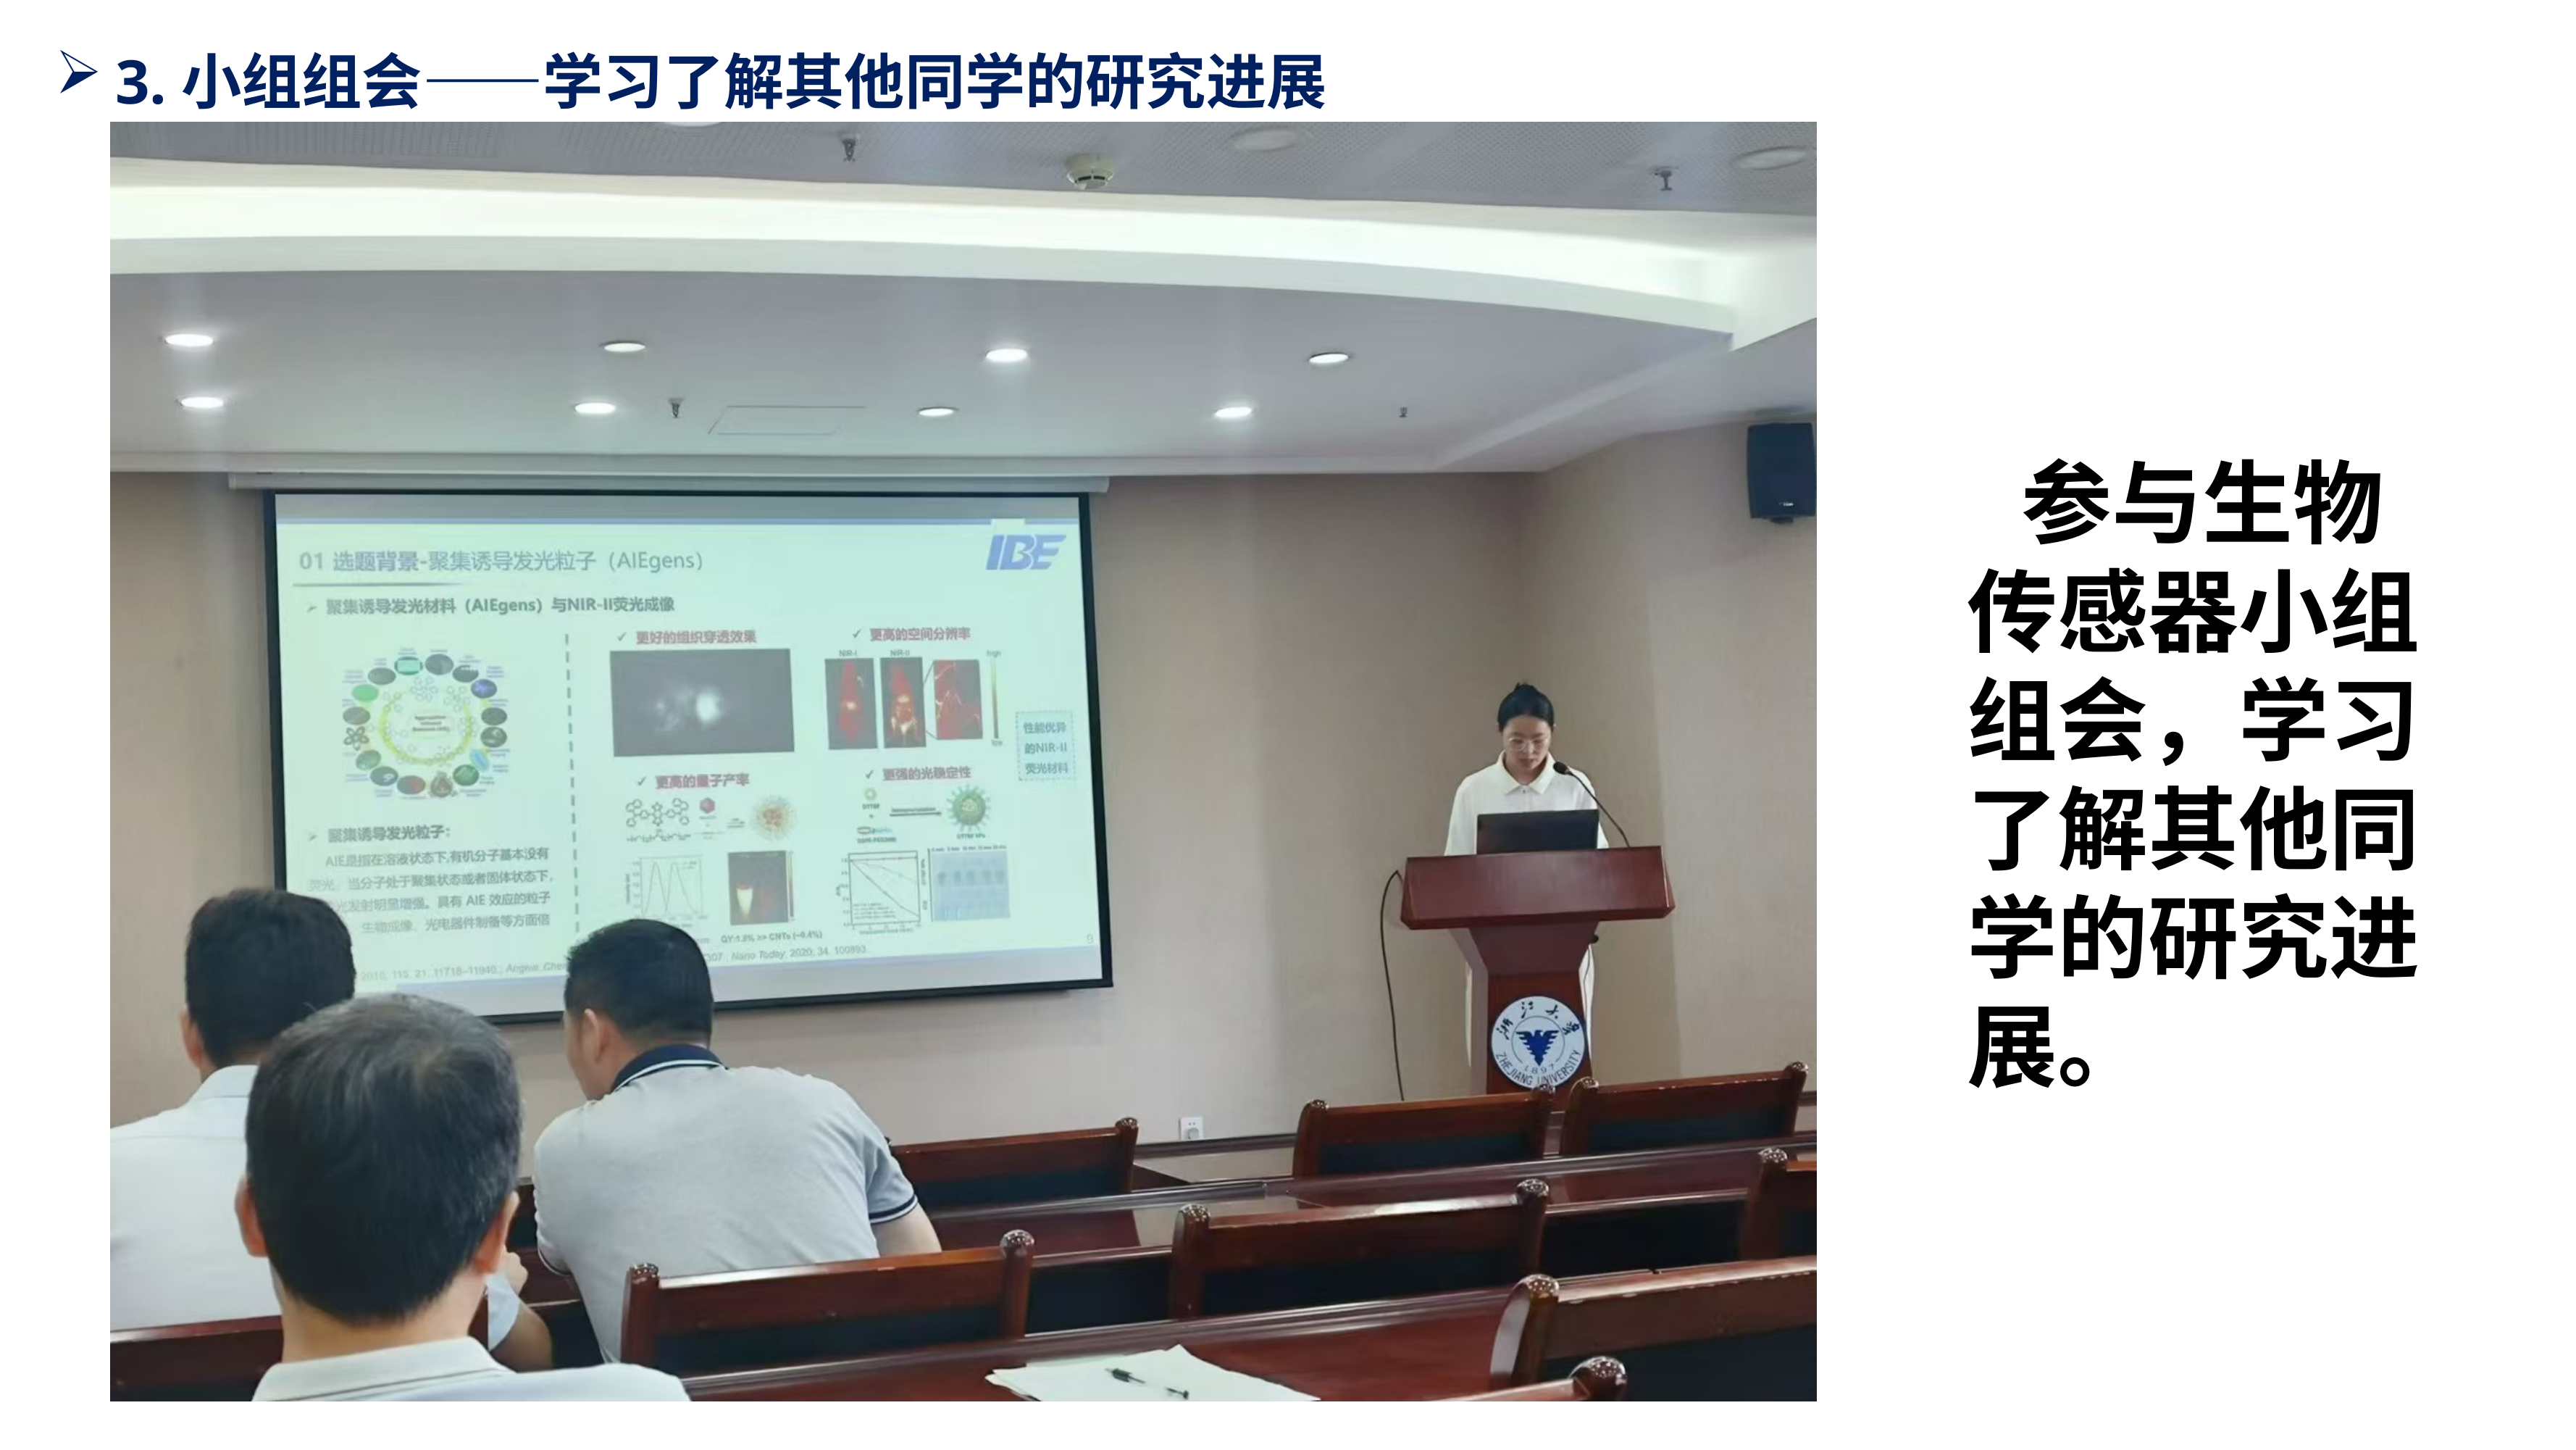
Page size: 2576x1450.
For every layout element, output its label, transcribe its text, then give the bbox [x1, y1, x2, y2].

picture [110, 122, 1817, 1401]
text_box 参与生物传感器小组组会，学习了解其他同学的研究进展。 [1956, 440, 2437, 1009]
text_box 3.小组组会——学习了解其他同学的研究进展 [44, 16, 1646, 122]
